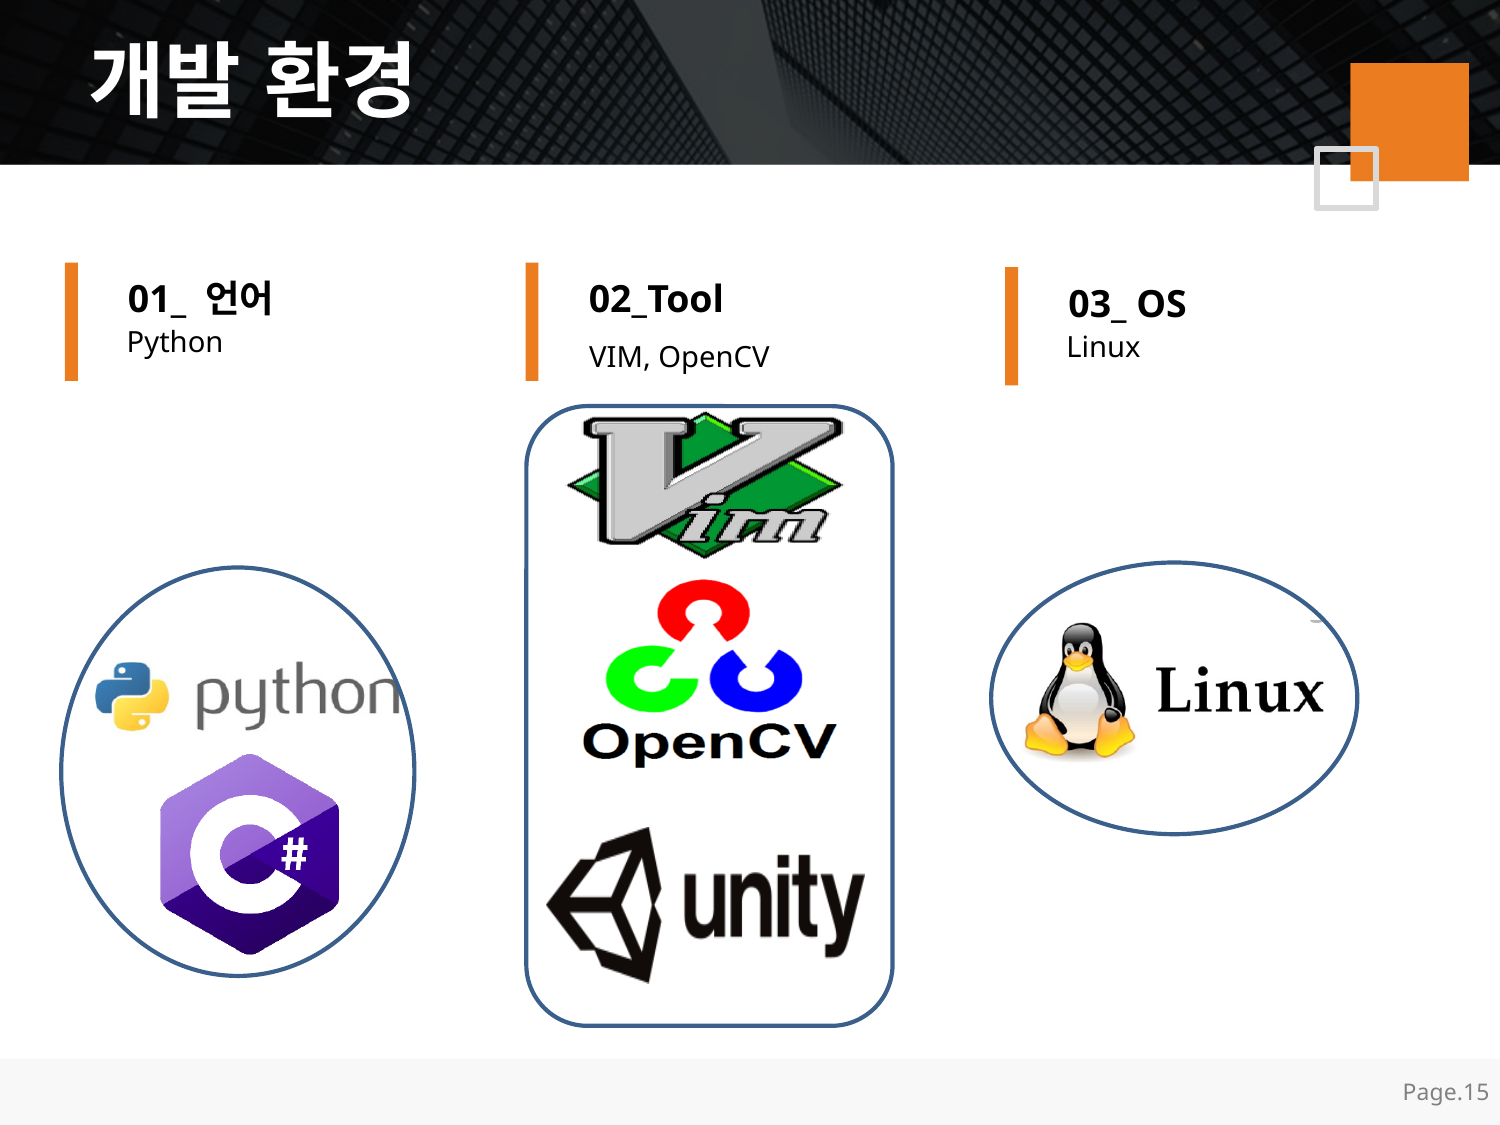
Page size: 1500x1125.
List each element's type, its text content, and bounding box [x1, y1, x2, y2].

text_box 개발 환경 [73, 21, 433, 136]
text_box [1053, 272, 1247, 372]
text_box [112, 267, 306, 382]
text_box [1022, 560, 1326, 619]
text_box [126, 565, 349, 610]
text_box [524, 417, 895, 1028]
text_box [523, 261, 541, 383]
text_box [1015, 770, 1331, 837]
text_box [1344, 643, 1360, 754]
text_box [59, 792, 145, 949]
picture [0, 0, 1500, 1058]
text_box [353, 794, 416, 930]
slide_number Page.15 [1387, 1070, 1500, 1110]
text_box [1003, 265, 1020, 387]
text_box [573, 267, 786, 382]
text_box [63, 261, 80, 383]
text_box [194, 972, 281, 979]
text_box [989, 631, 1014, 768]
